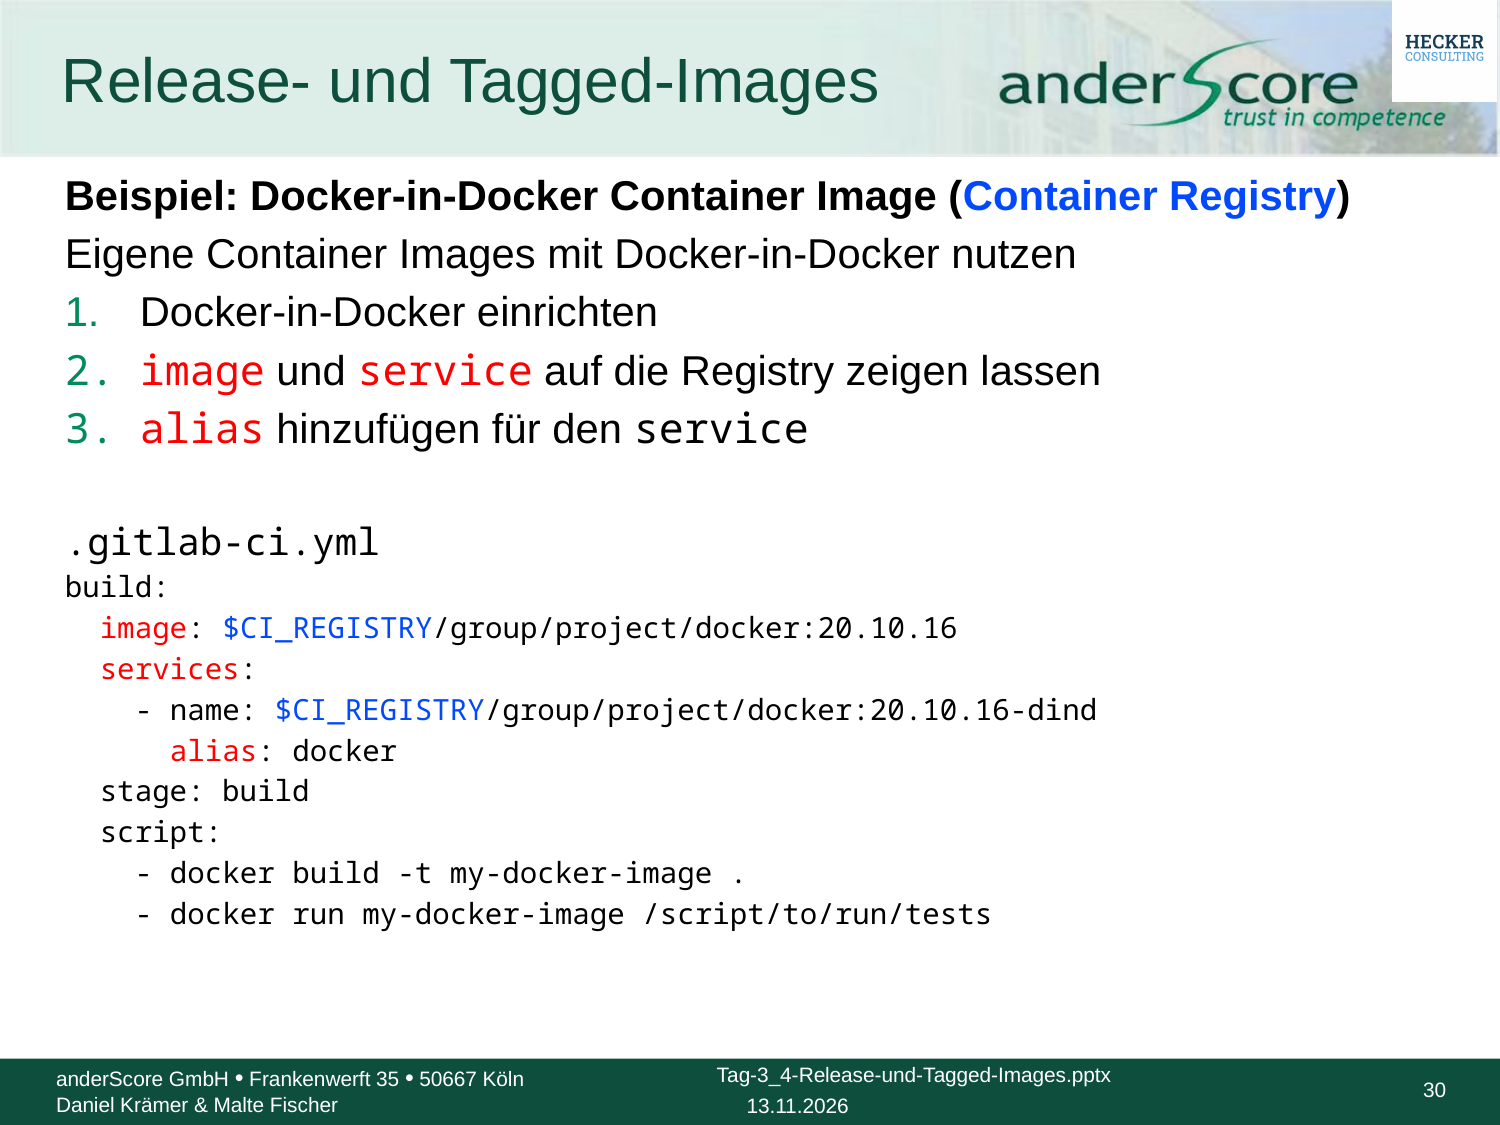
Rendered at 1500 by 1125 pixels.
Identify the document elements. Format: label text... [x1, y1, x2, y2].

list Beispiel: Docker-in-Docker Container Image (Container Registry) Eigene Container Images mit Docker-in-Docker nutzen Docker-in-Docker einrichten image und service auf die Registry zeigen lassen alias hinzufügen für den service .gitlab-ci.yml build: image: $CI_REGISTRY/group/project/docker:20.10.16 services: - name: $CI_REGISTRY/group/project/docker:20.10.16-dind alias: docker stage: build script: - docker build -t my-docker-image . - docker run my-docker-image /script/to/run/tests [49, 160, 1447, 1047]
picture [0, 0, 1500, 157]
title Release- und Tagged-Images [46, 24, 959, 141]
